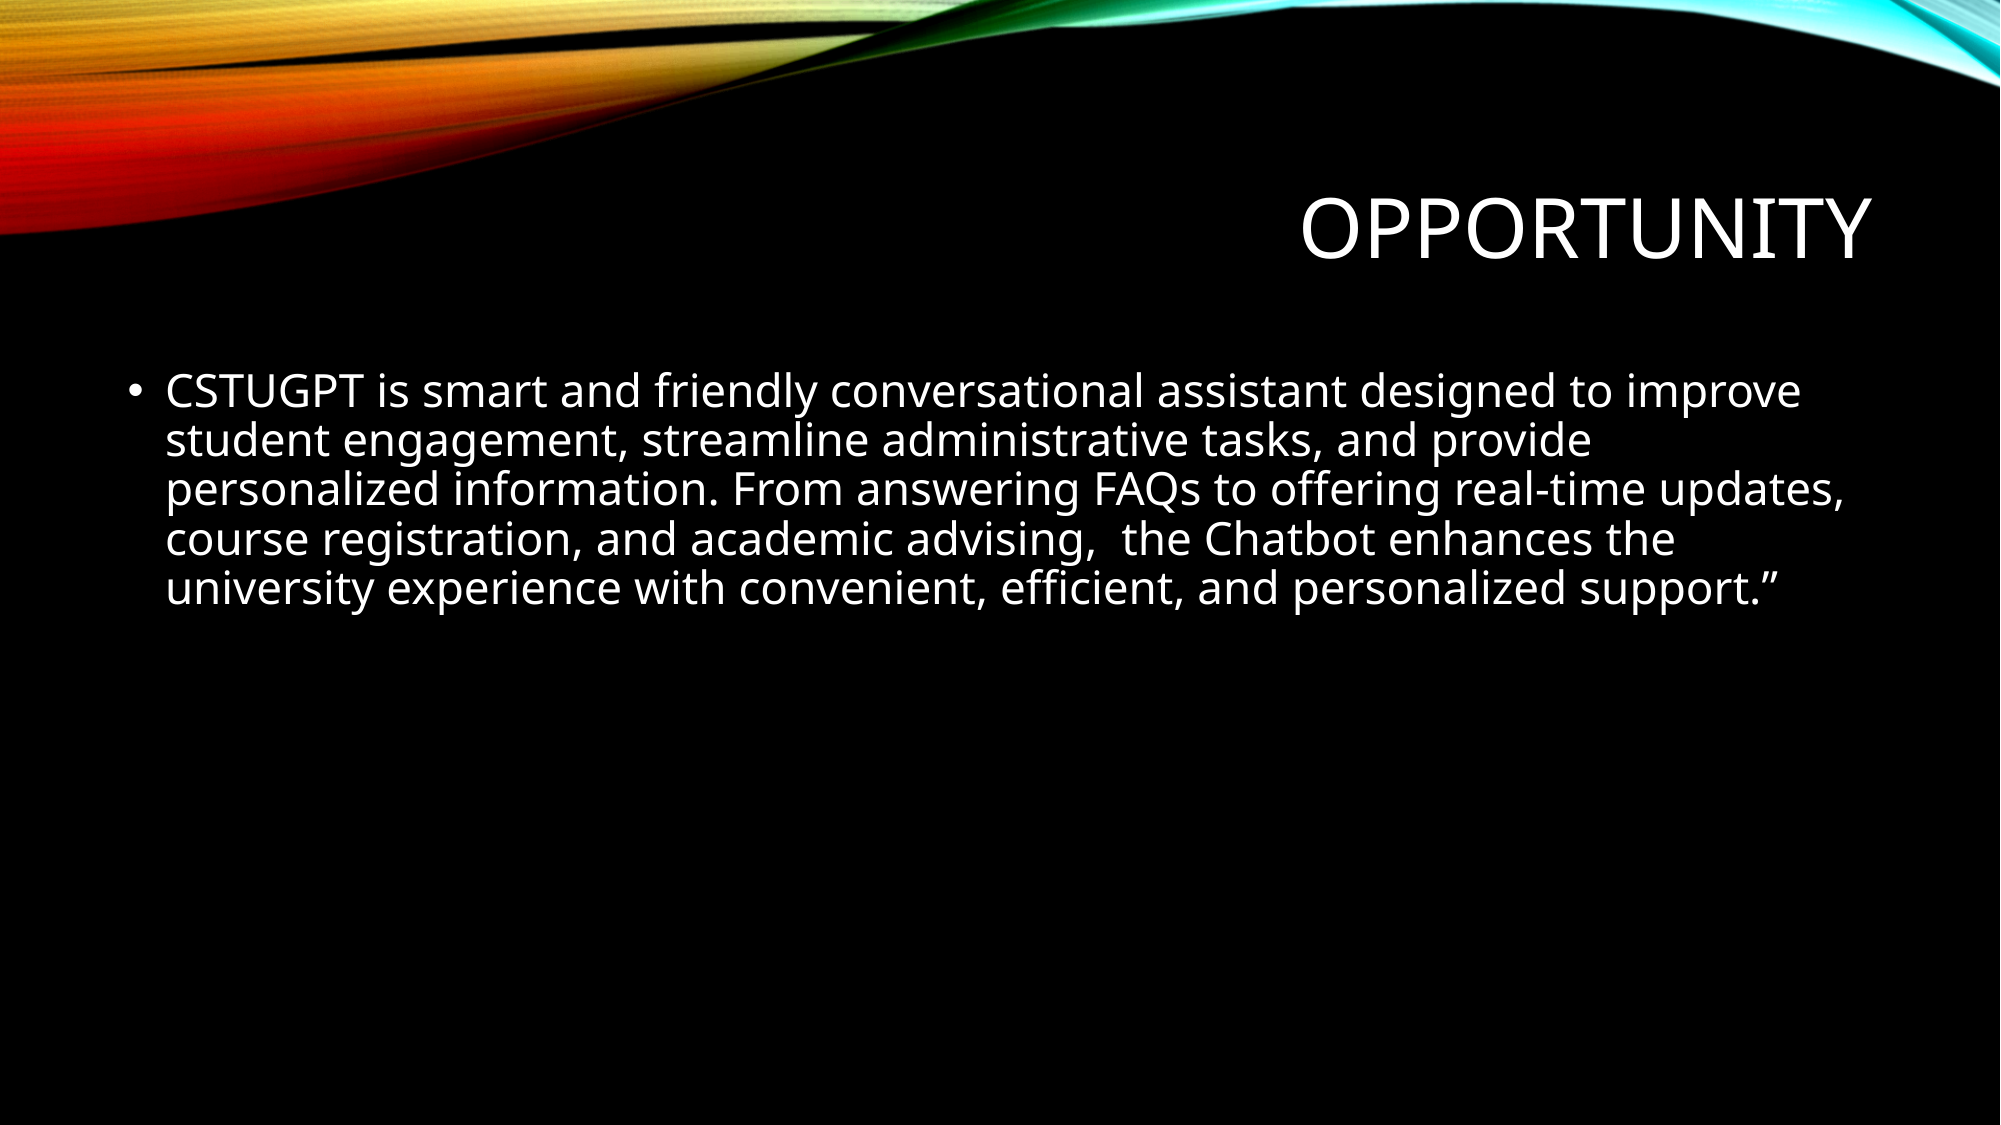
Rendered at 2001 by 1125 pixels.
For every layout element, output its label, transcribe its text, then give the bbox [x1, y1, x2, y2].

list CSTUGPT is smart and friendly conversational assistant designed to improve student engagement, streamline administrative tasks, and provide personalized information. From answering FAQs to offering real-time updates, course registration, and academic advising, the Chatbot enhances the university experience with convenient, efficient, and personalized support.” [112, 360, 1888, 1021]
title Opportunity [474, 125, 1888, 338]
picture [0, 0, 2000, 237]
